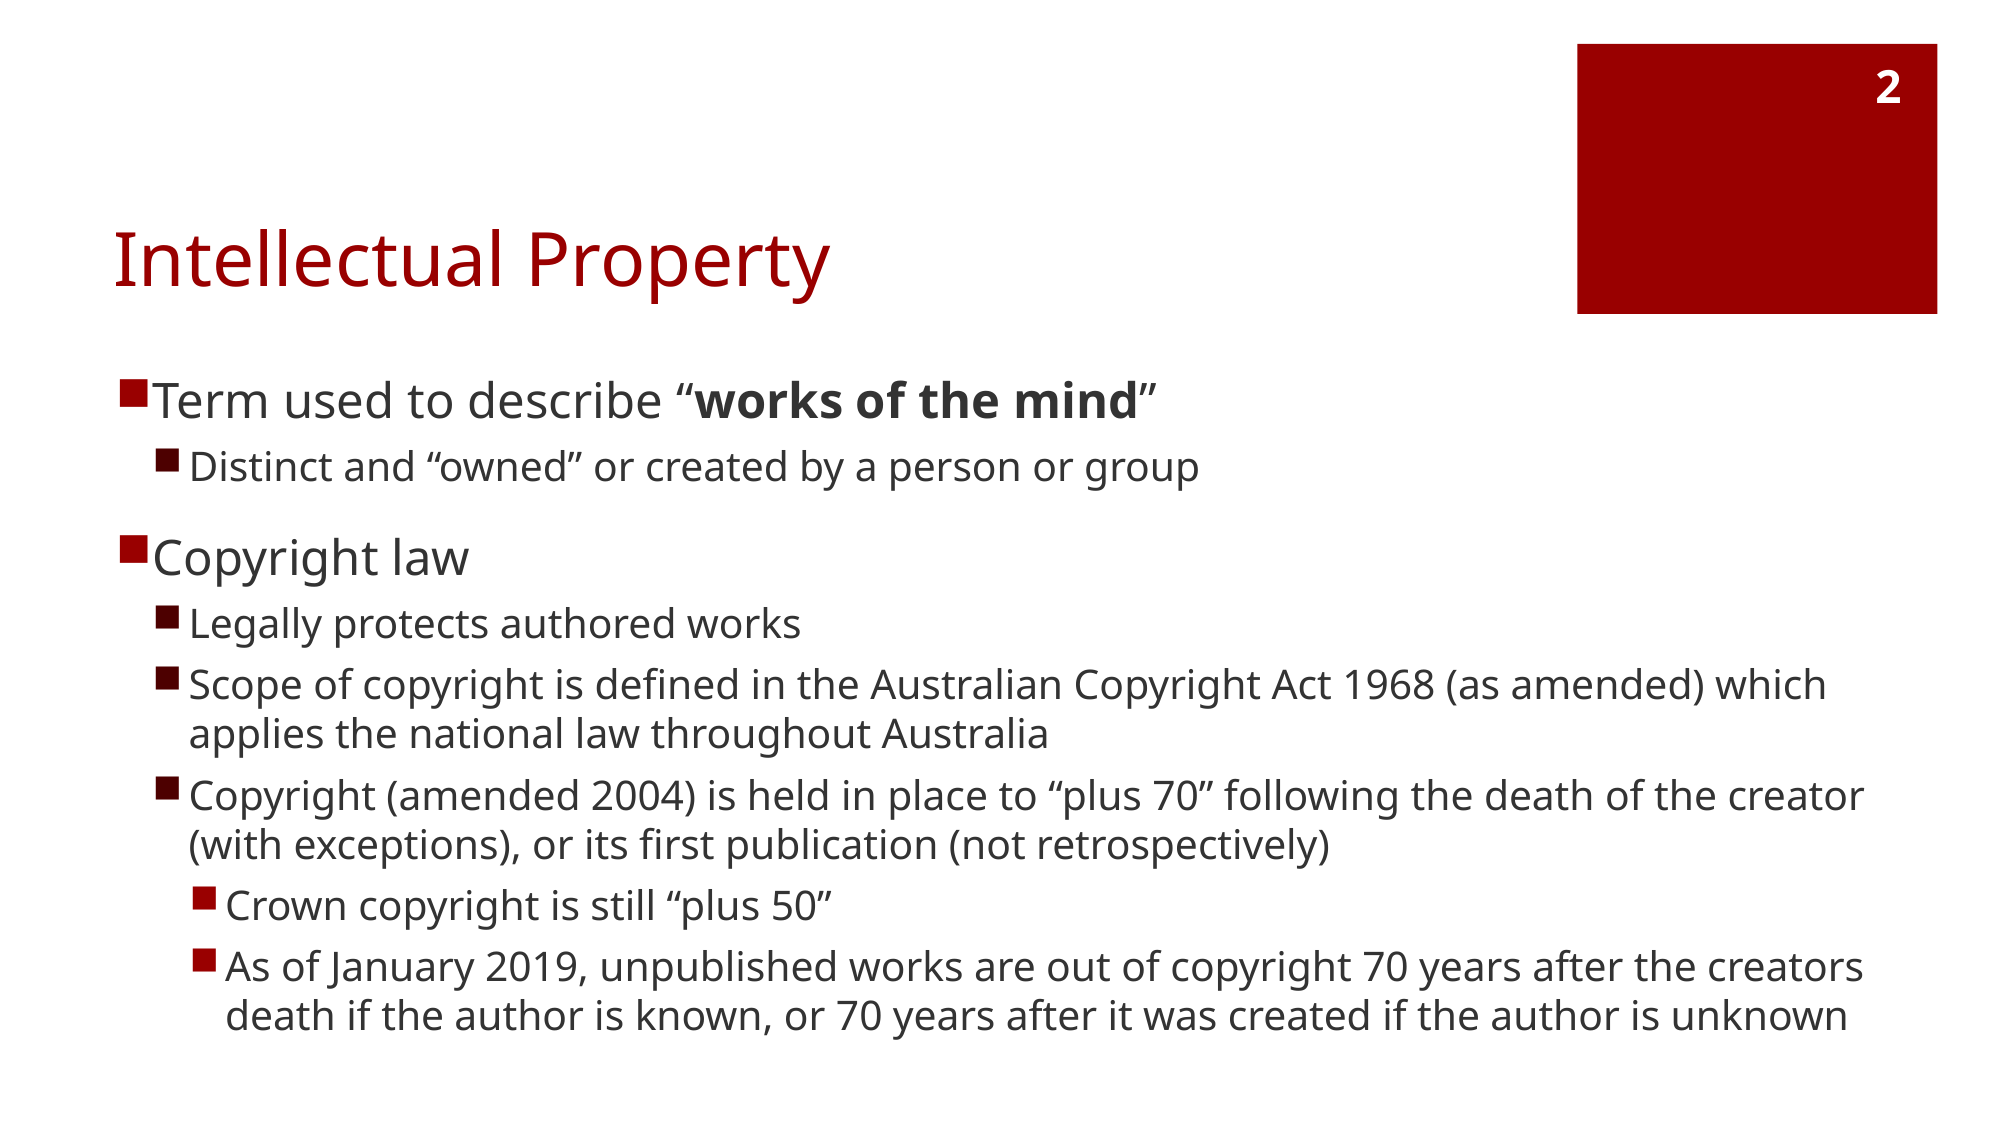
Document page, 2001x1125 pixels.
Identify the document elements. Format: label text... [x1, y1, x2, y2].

slide_number 2 [1805, 59, 1917, 120]
title Intellectual Property [98, 121, 1522, 309]
list Term used to describe “works of the mind” Distinct and “owned” or created by a person or group Copyright law Legally protects authored works Scope of copyright is defined in the Australian Copyright Act 1968 (as amended) which applies the national law throughout Australia Copyright (amended 2004) is held in place to “plus 70” following the death of the creator (with exceptions), or its first publication (not retrospectively) Crown copyright is still “plus 50” As of January 2019, unpublished works are out of copyright 70 years after the creators death if the author is known, or 70 years after it was created if the author is unknown [99, 362, 1896, 1054]
